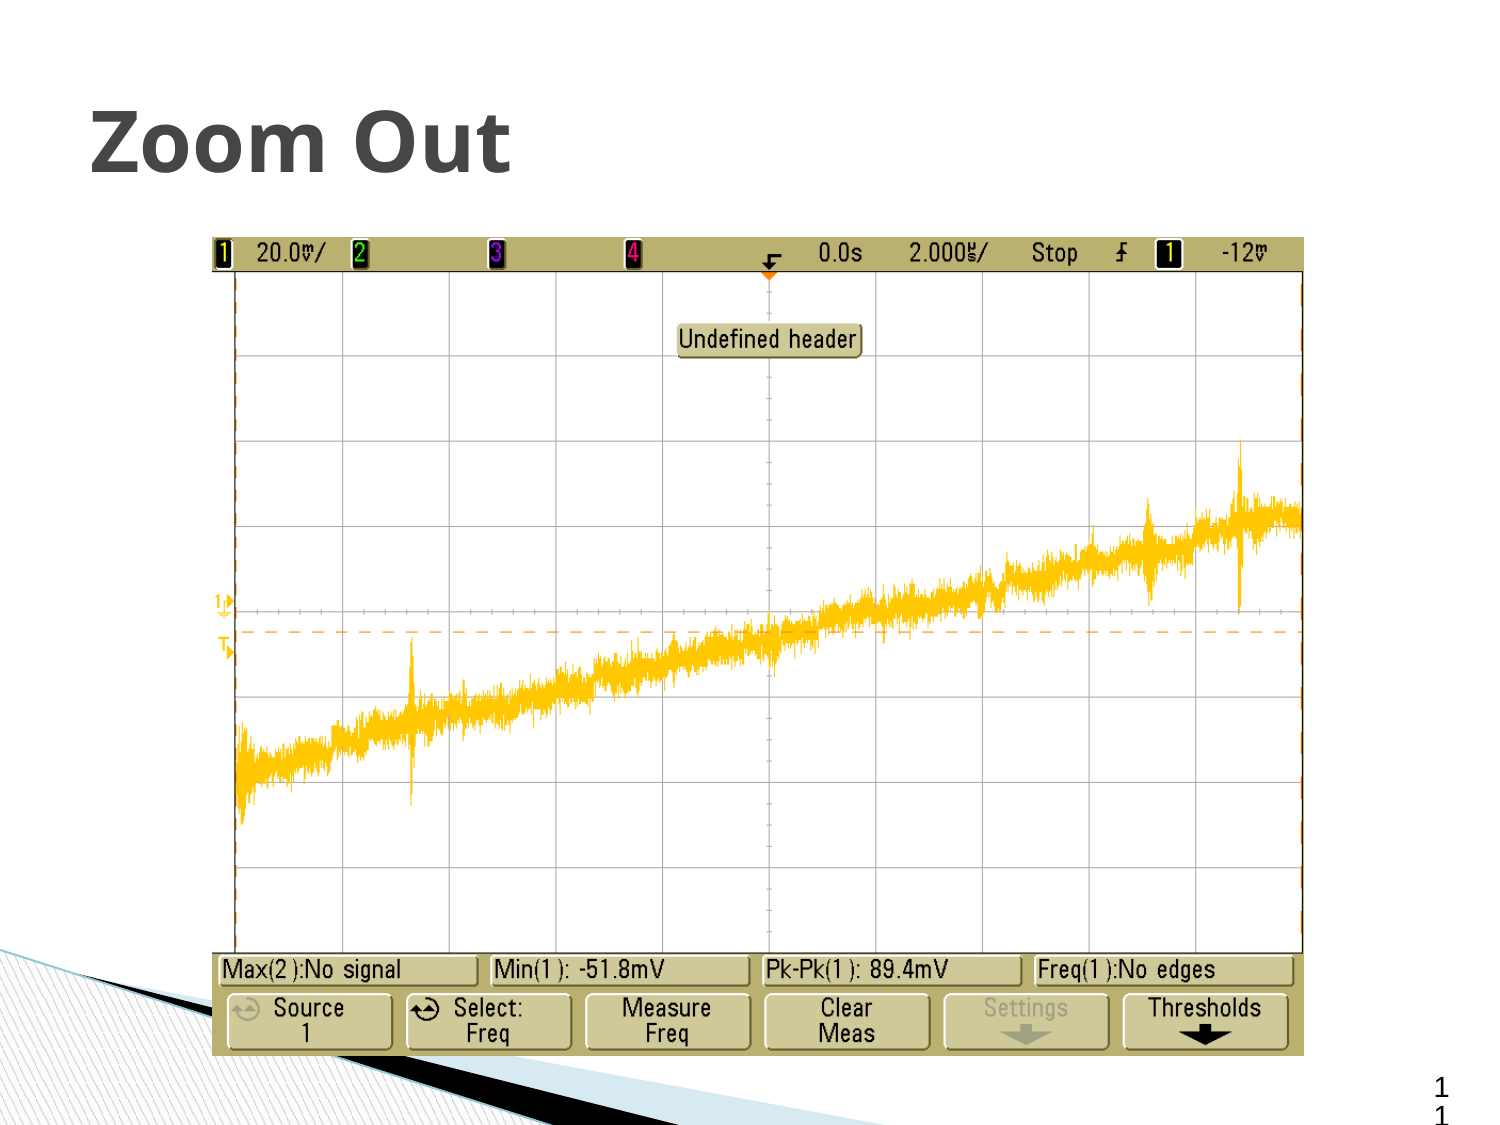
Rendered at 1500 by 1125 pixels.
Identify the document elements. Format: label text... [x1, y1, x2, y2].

slide_number ‹#› [1418, 1051, 1479, 1112]
picture [212, 237, 1304, 1057]
title Zoom Out [75, 45, 1425, 233]
